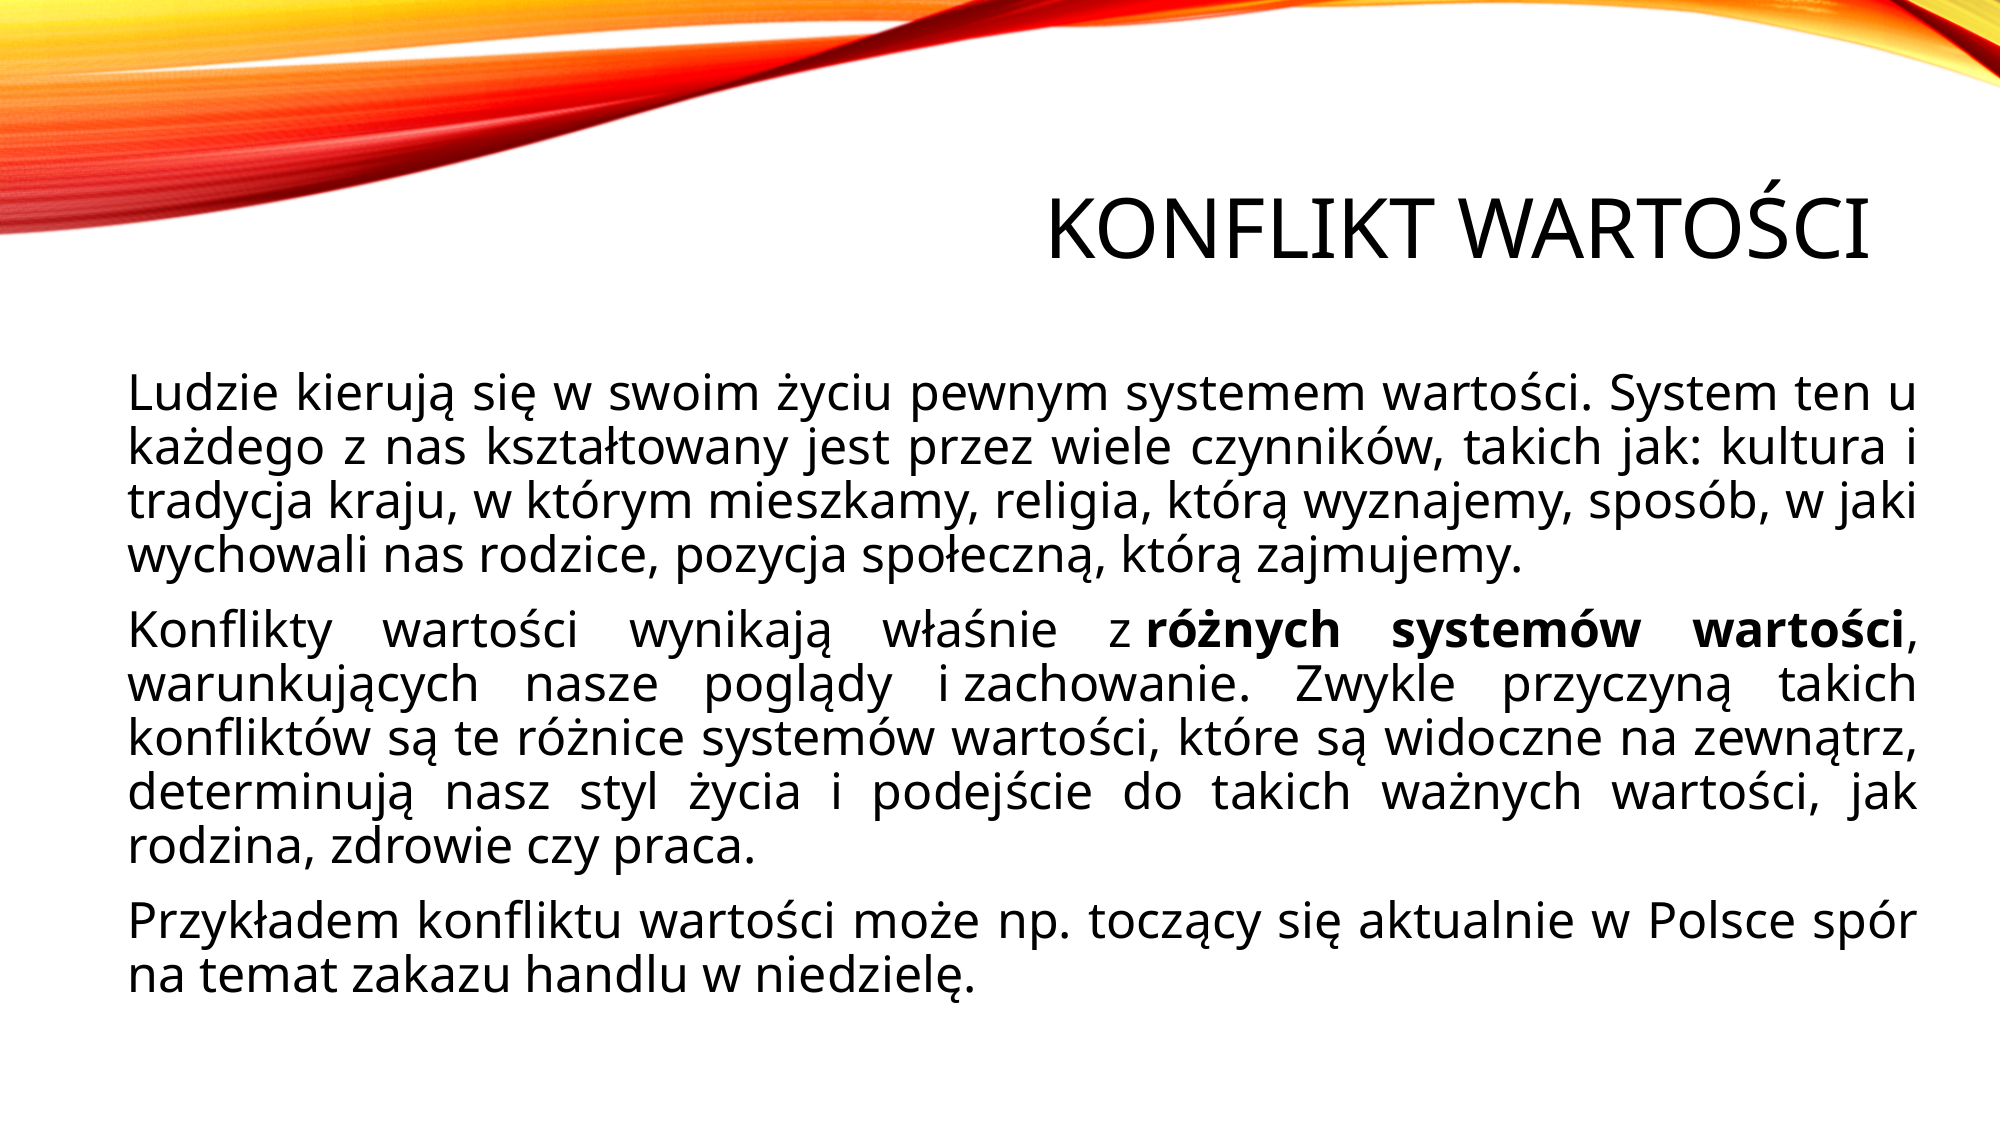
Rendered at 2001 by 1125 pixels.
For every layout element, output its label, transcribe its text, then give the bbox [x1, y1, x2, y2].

picture [0, 0, 2000, 237]
title Konflikt wartości [474, 125, 1888, 338]
list Ludzie kierują się w swoim życiu pewnym systemem wartości. System ten u każdego z nas kształtowany jest przez wiele czynników, takich jak: kultura i tradycja kraju, w którym mieszkamy, religia, którą wyznajemy, sposób, w jaki wychowali nas rodzice, pozycja społeczną, którą zajmujemy. Konflikty wartości wynikają właśnie z różnych systemów wartości, warunkujących nasze poglądy i zachowanie. Zwykle przyczyną takich konfliktów są te różnice systemów wartości, które są widoczne na zewnątrz, determinują nasz styl życia i podejście do takich ważnych wartości, jak rodzina, zdrowie czy praca. Przykładem konfliktu wartości może np. toczący się aktualnie w Polsce spór na temat zakazu handlu w niedzielę. [112, 360, 1935, 1075]
